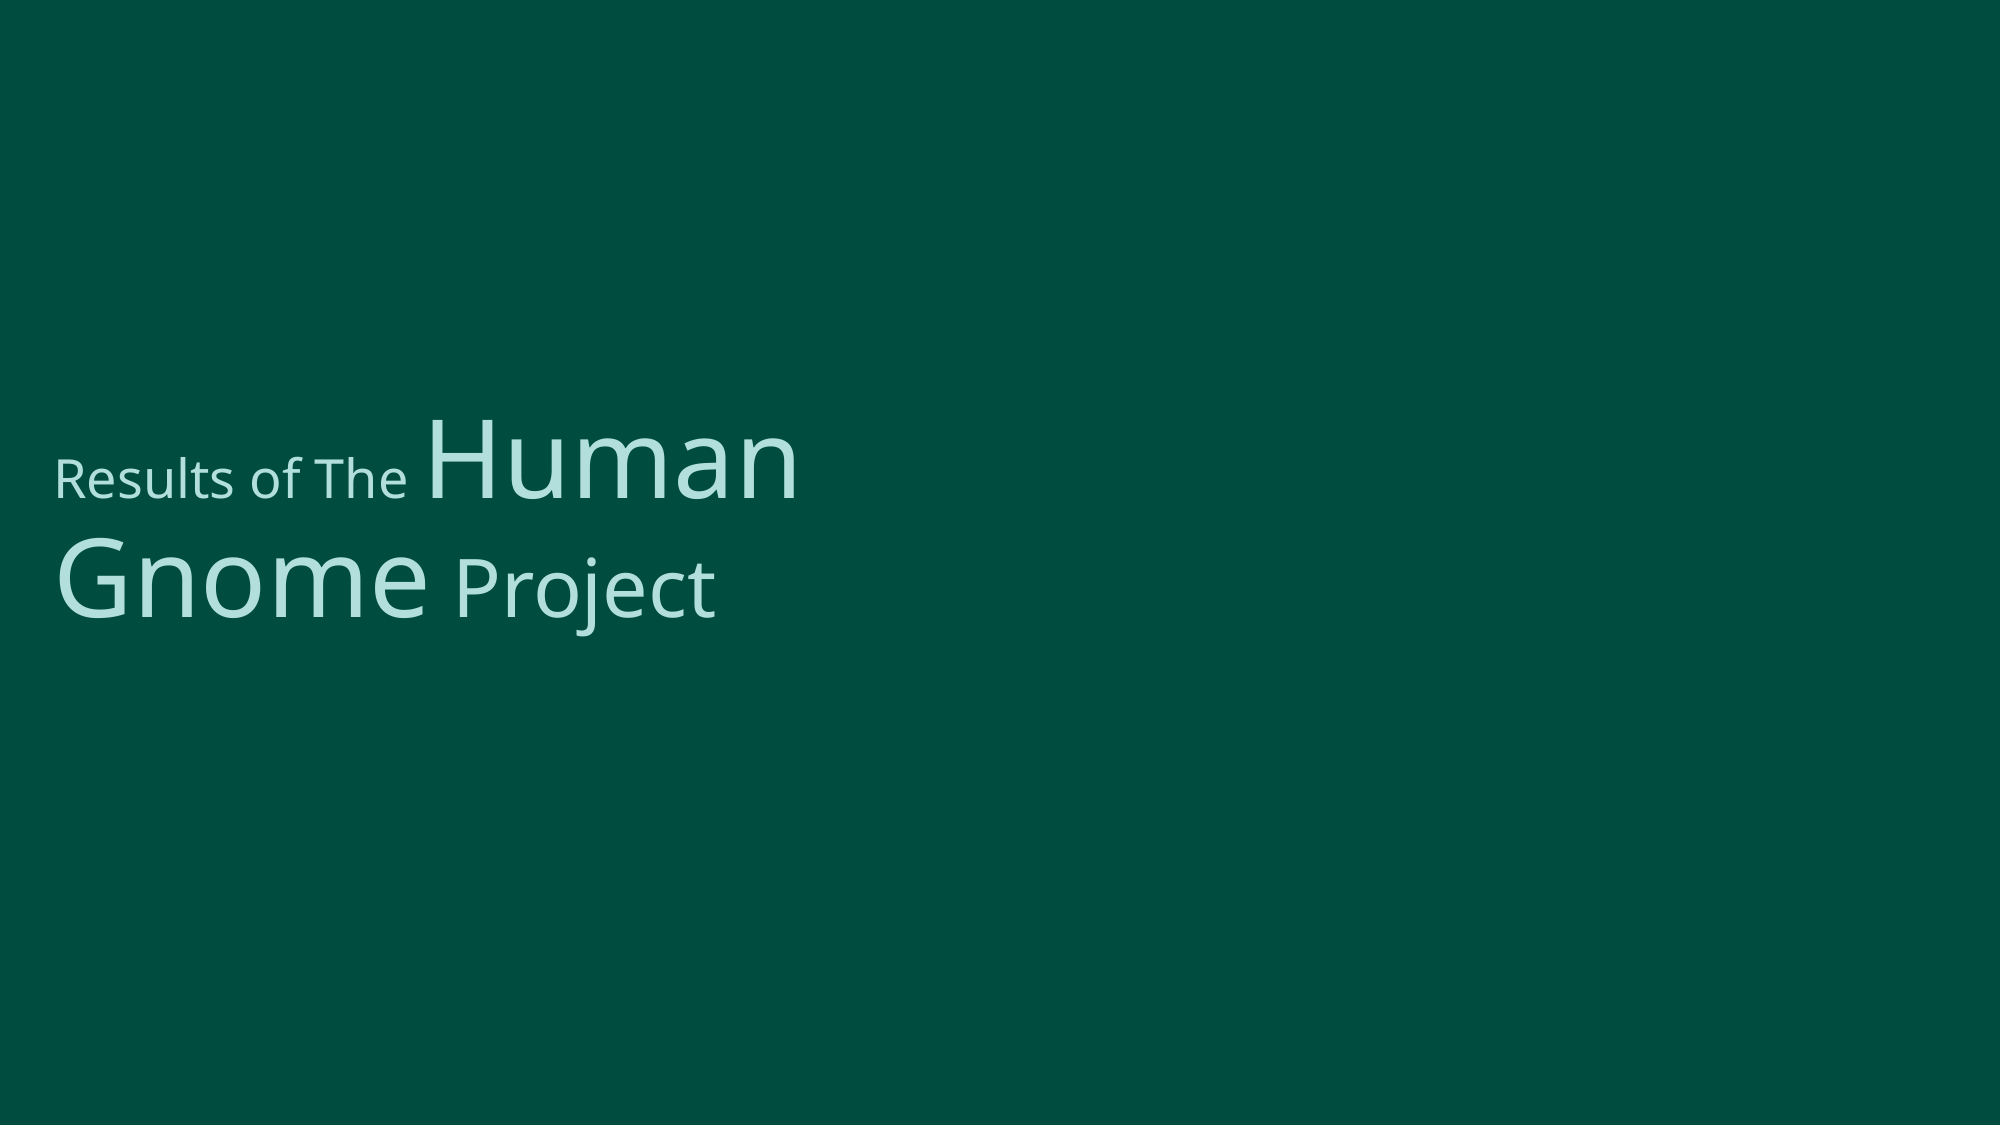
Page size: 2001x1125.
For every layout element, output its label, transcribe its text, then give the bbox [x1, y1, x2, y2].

title Results of The Human Gnome Project [38, 374, 826, 671]
